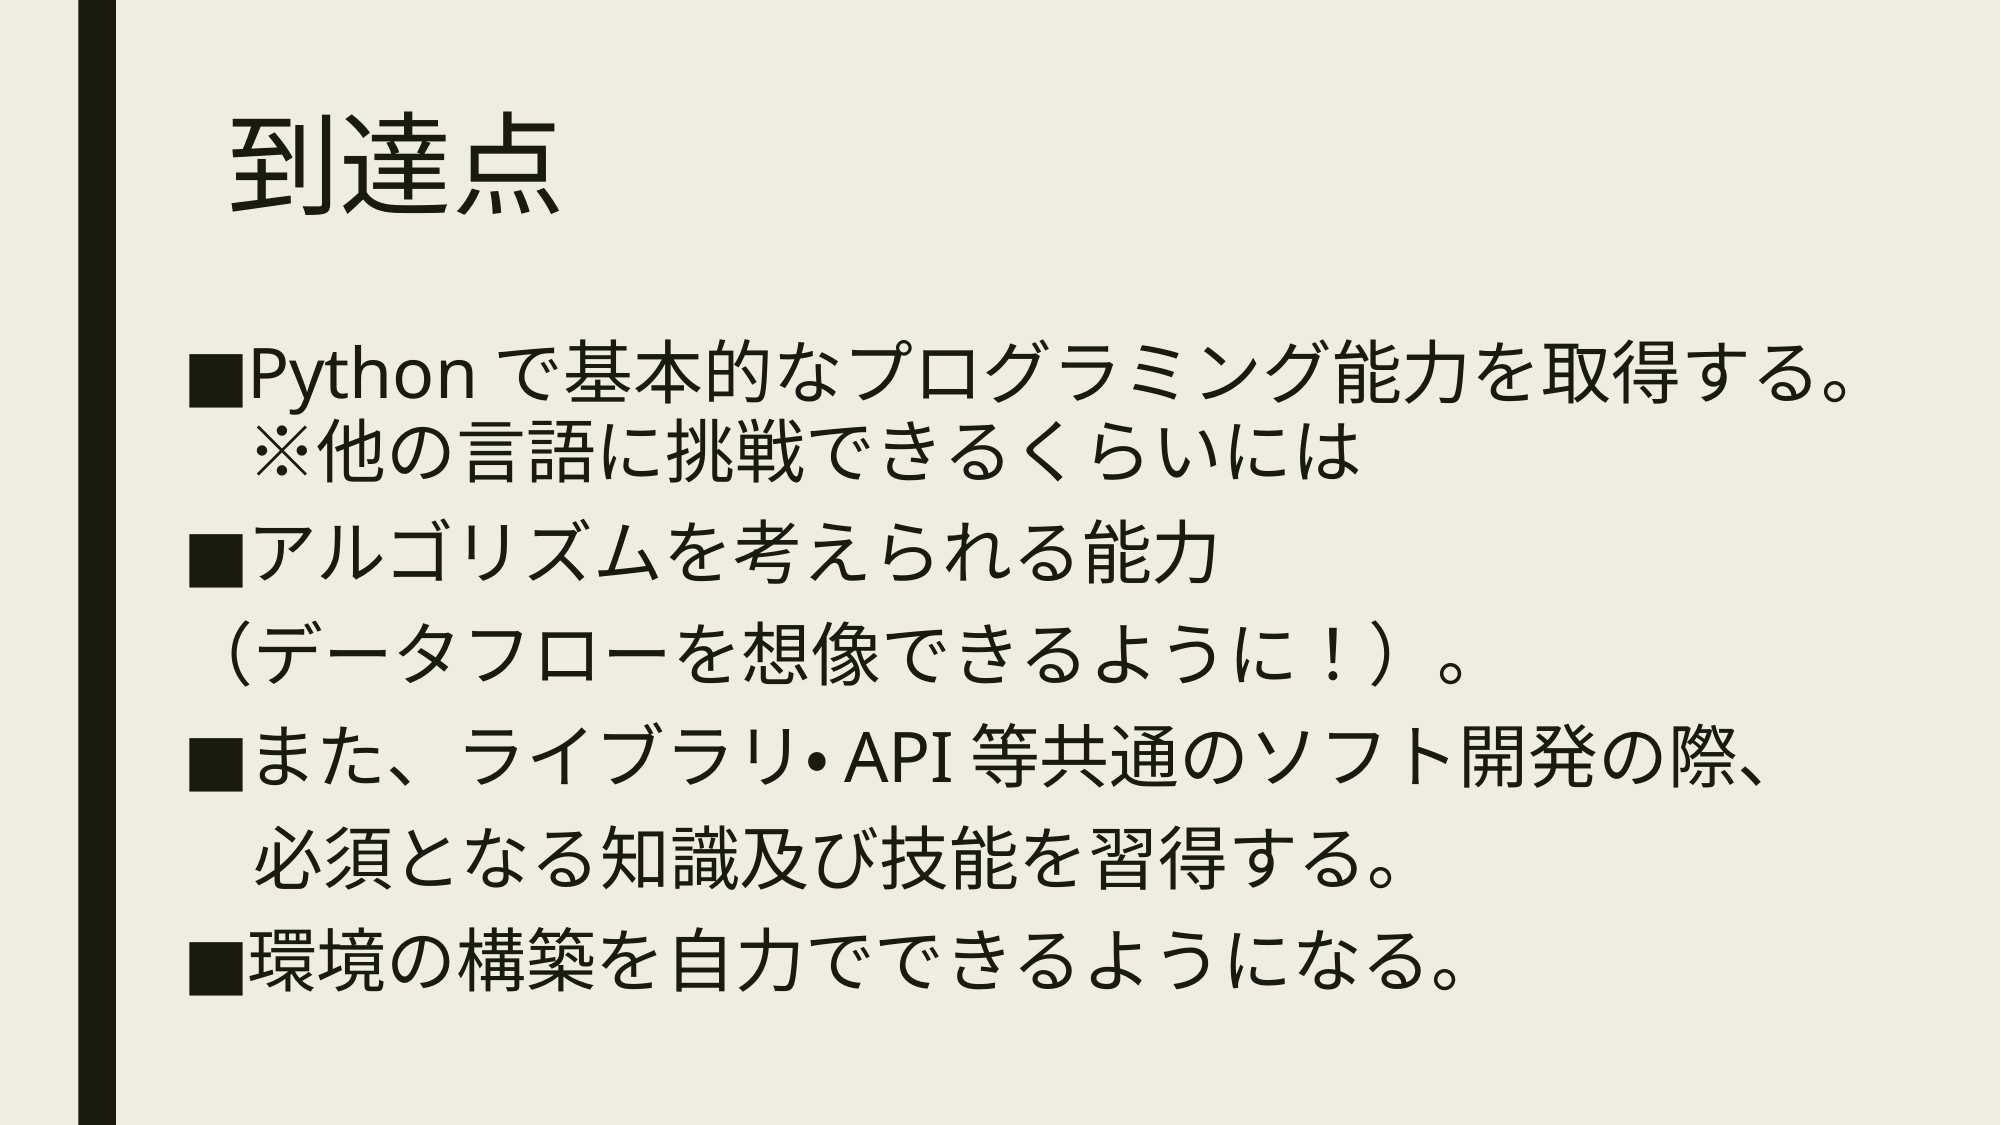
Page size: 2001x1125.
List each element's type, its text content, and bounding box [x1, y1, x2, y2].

list Pythonで基本的なプログラミング能力を取得する。※他の言語に挑戦できるくらいには アルゴリズムを考えられる能力 （データフローを想像できるように！）。 また、ライブラリ・API等共通のソフト開発の際、 必須となる知識及び技能を習得する。 環境の構築を自力でできるようになる。 [168, 328, 1907, 1013]
title 到達点 [212, 103, 1788, 347]
